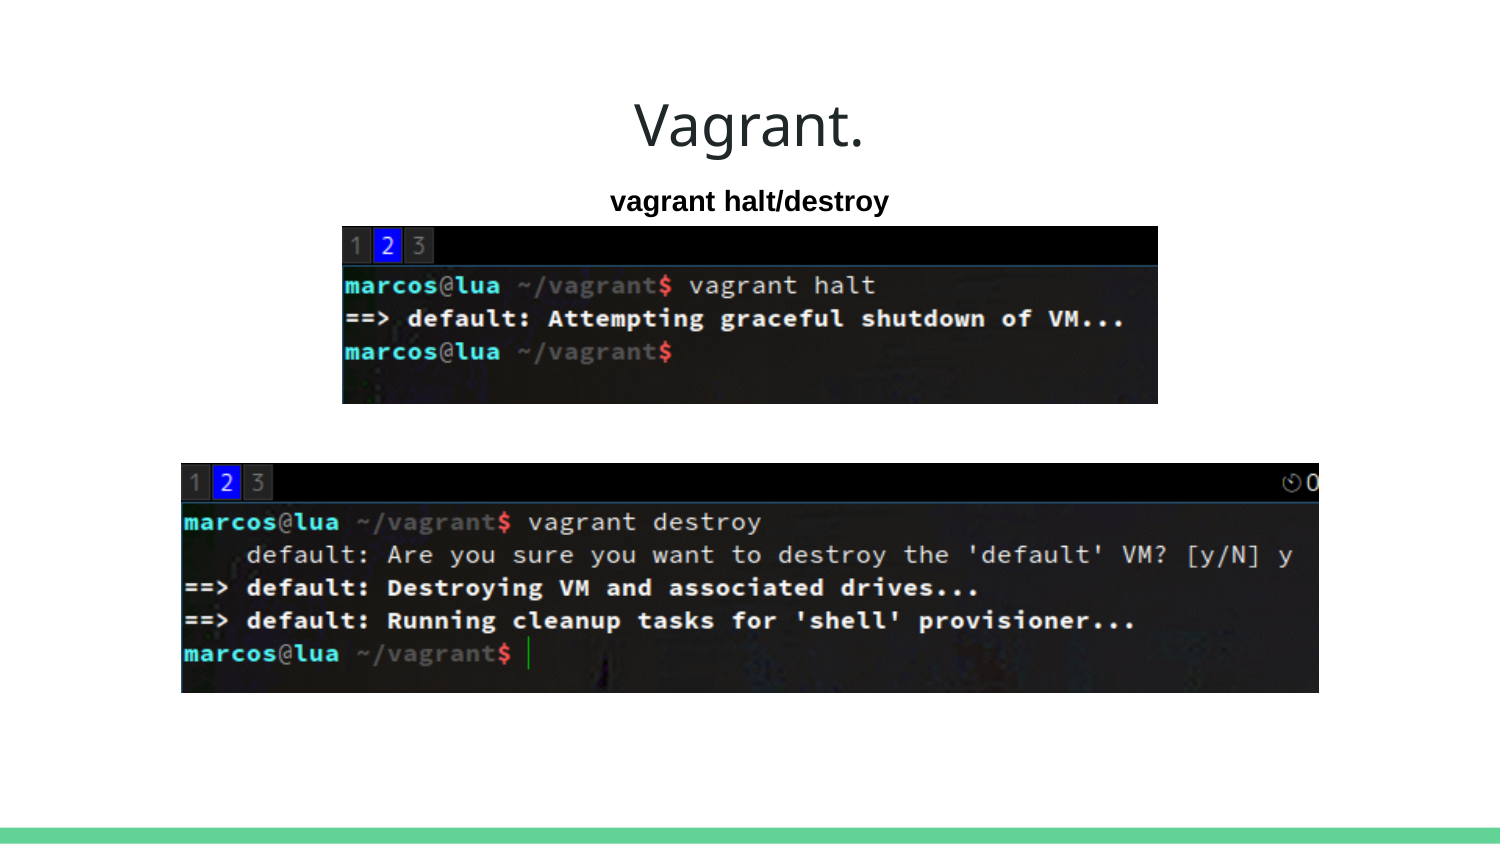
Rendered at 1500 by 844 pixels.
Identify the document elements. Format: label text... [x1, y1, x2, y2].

text_box vagrant halt/destroy [387, 166, 1113, 225]
picture [180, 462, 1319, 693]
title Vagrant. [51, 72, 1449, 167]
picture [341, 226, 1158, 404]
